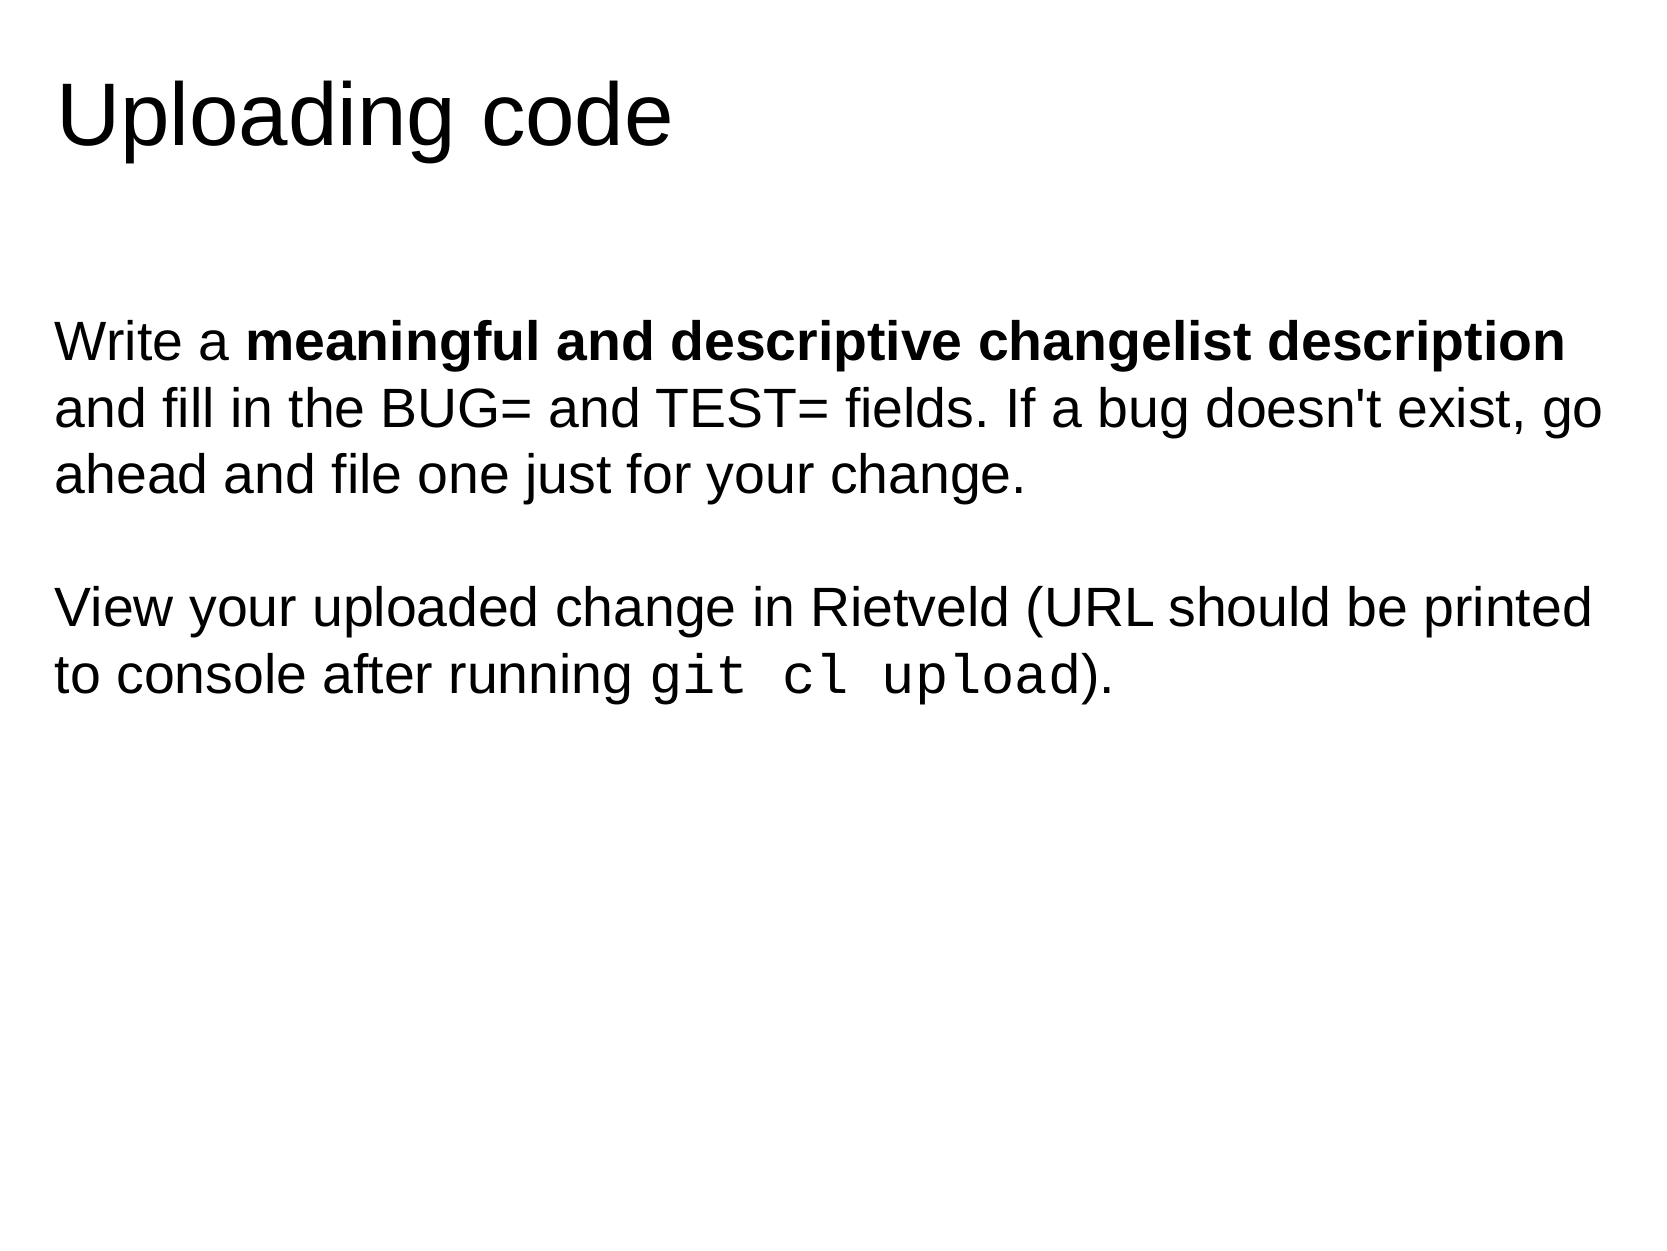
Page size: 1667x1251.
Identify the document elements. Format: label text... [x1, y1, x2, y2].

list Write a meaningful and descriptive changelist description and fill in the BUG= and TEST= fields. If a bug doesn't exist, go ahead and file one just for your change. View your uploaded change in Rietveld (URL should be printed to console after running git cl upload). [48, 298, 1628, 1211]
title Uploading code [50, 50, 1630, 213]
